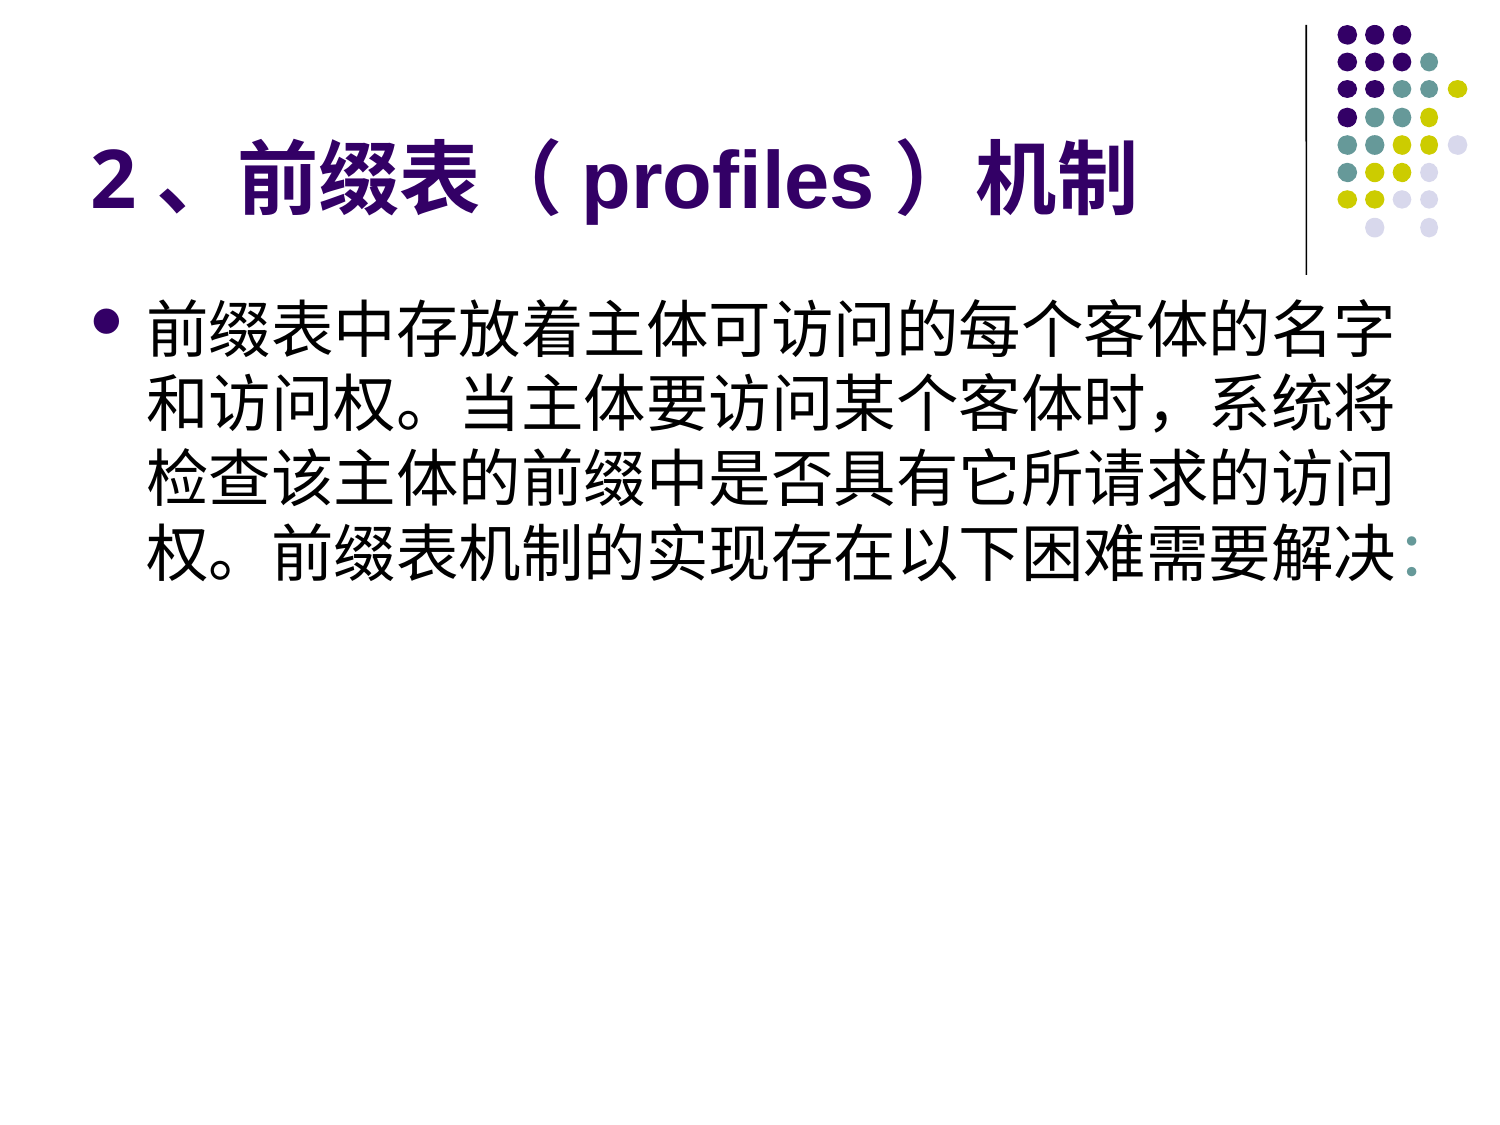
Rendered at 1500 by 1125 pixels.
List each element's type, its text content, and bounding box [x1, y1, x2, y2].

title 2、前缀表（profiles）机制 [75, 20, 1313, 233]
list 前缀表中存放着主体可访问的每个客体的名字和访问权。当主体要访问某个客体时，系统将检查该主体的前缀中是否具有它所请求的访问权。前缀表机制的实现存在以下困难需要解决： [75, 282, 1425, 1006]
